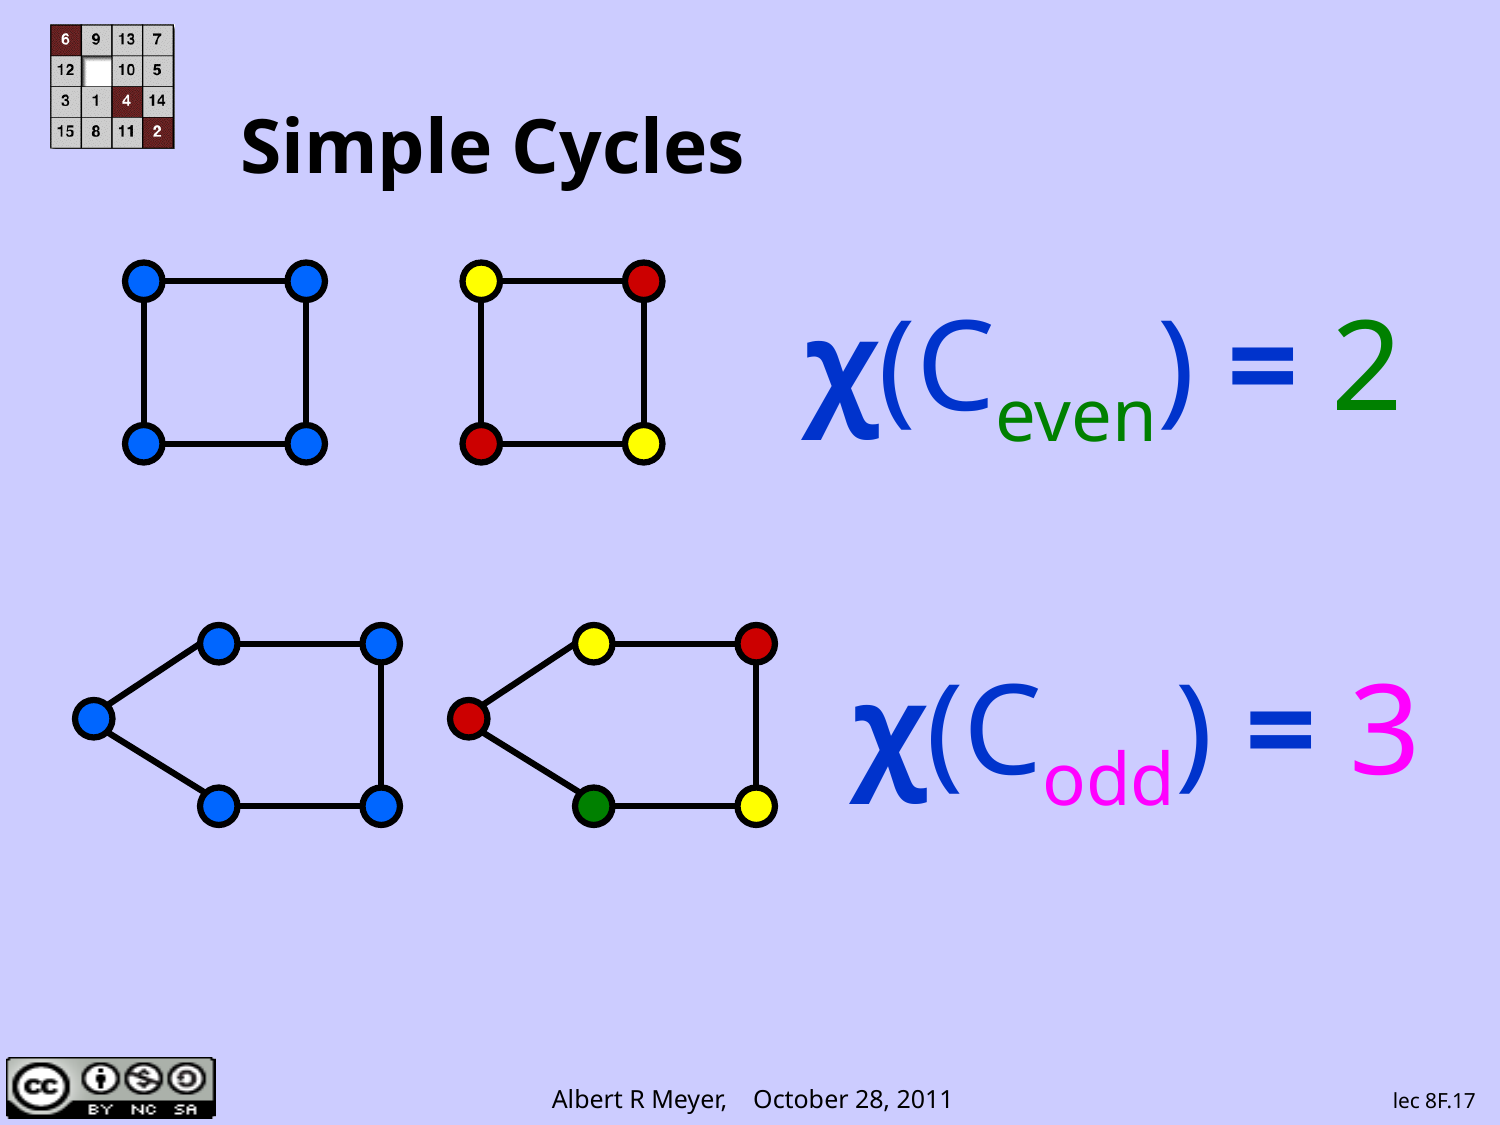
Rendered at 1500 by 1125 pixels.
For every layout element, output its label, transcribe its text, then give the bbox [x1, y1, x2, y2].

text_box χ(Codd) = 3 [837, 641, 1436, 828]
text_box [74, 624, 401, 826]
picture [50, 24, 175, 149]
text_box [124, 262, 326, 463]
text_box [449, 624, 776, 826]
title Simple Cycles [224, 49, 1463, 238]
picture [6, 1057, 216, 1119]
slide_number lec 8F.17 [1247, 1079, 1491, 1121]
text_box χ(Ceven) = 2 [789, 277, 1418, 464]
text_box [462, 262, 663, 463]
